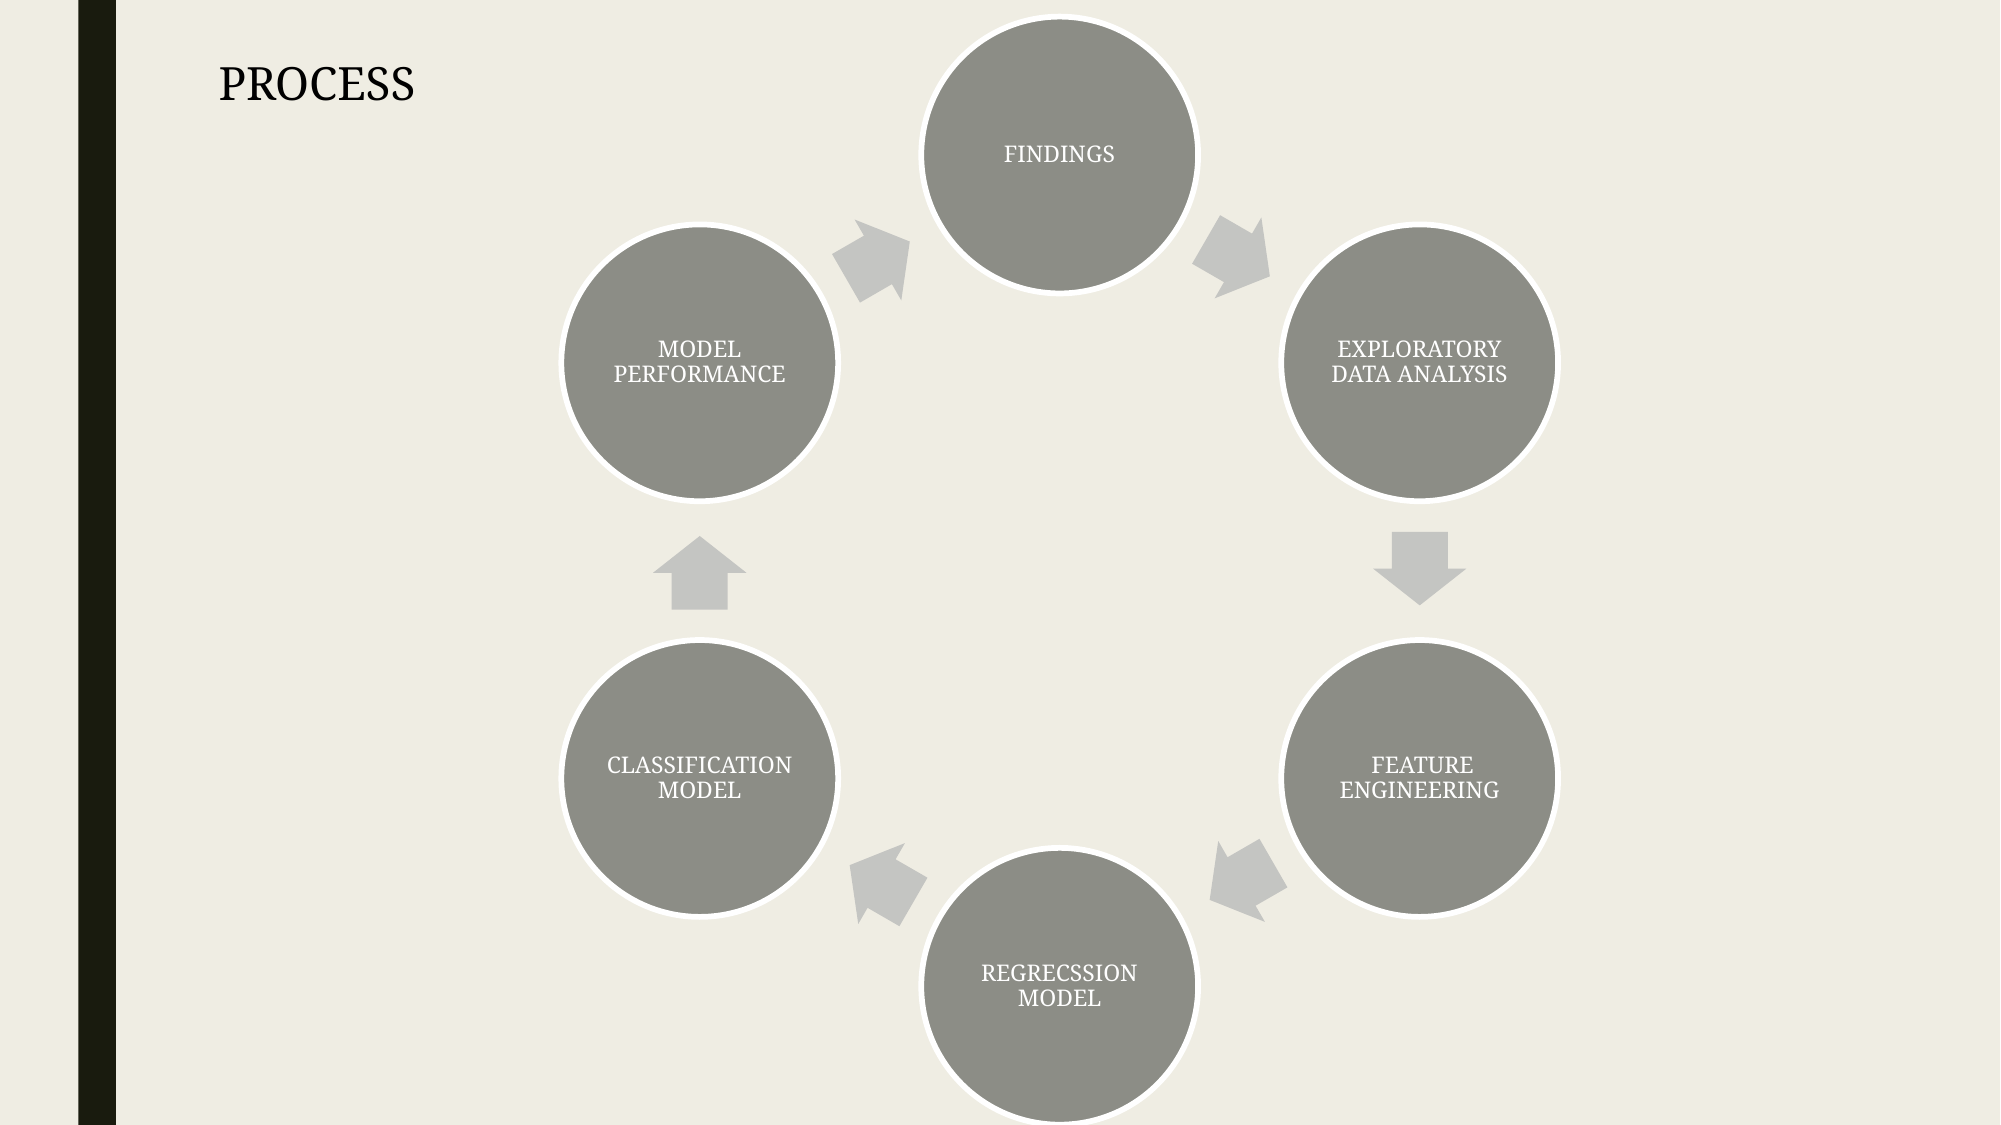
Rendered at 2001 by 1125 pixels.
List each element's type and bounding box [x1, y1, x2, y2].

text_box [119, 16, 2000, 1125]
